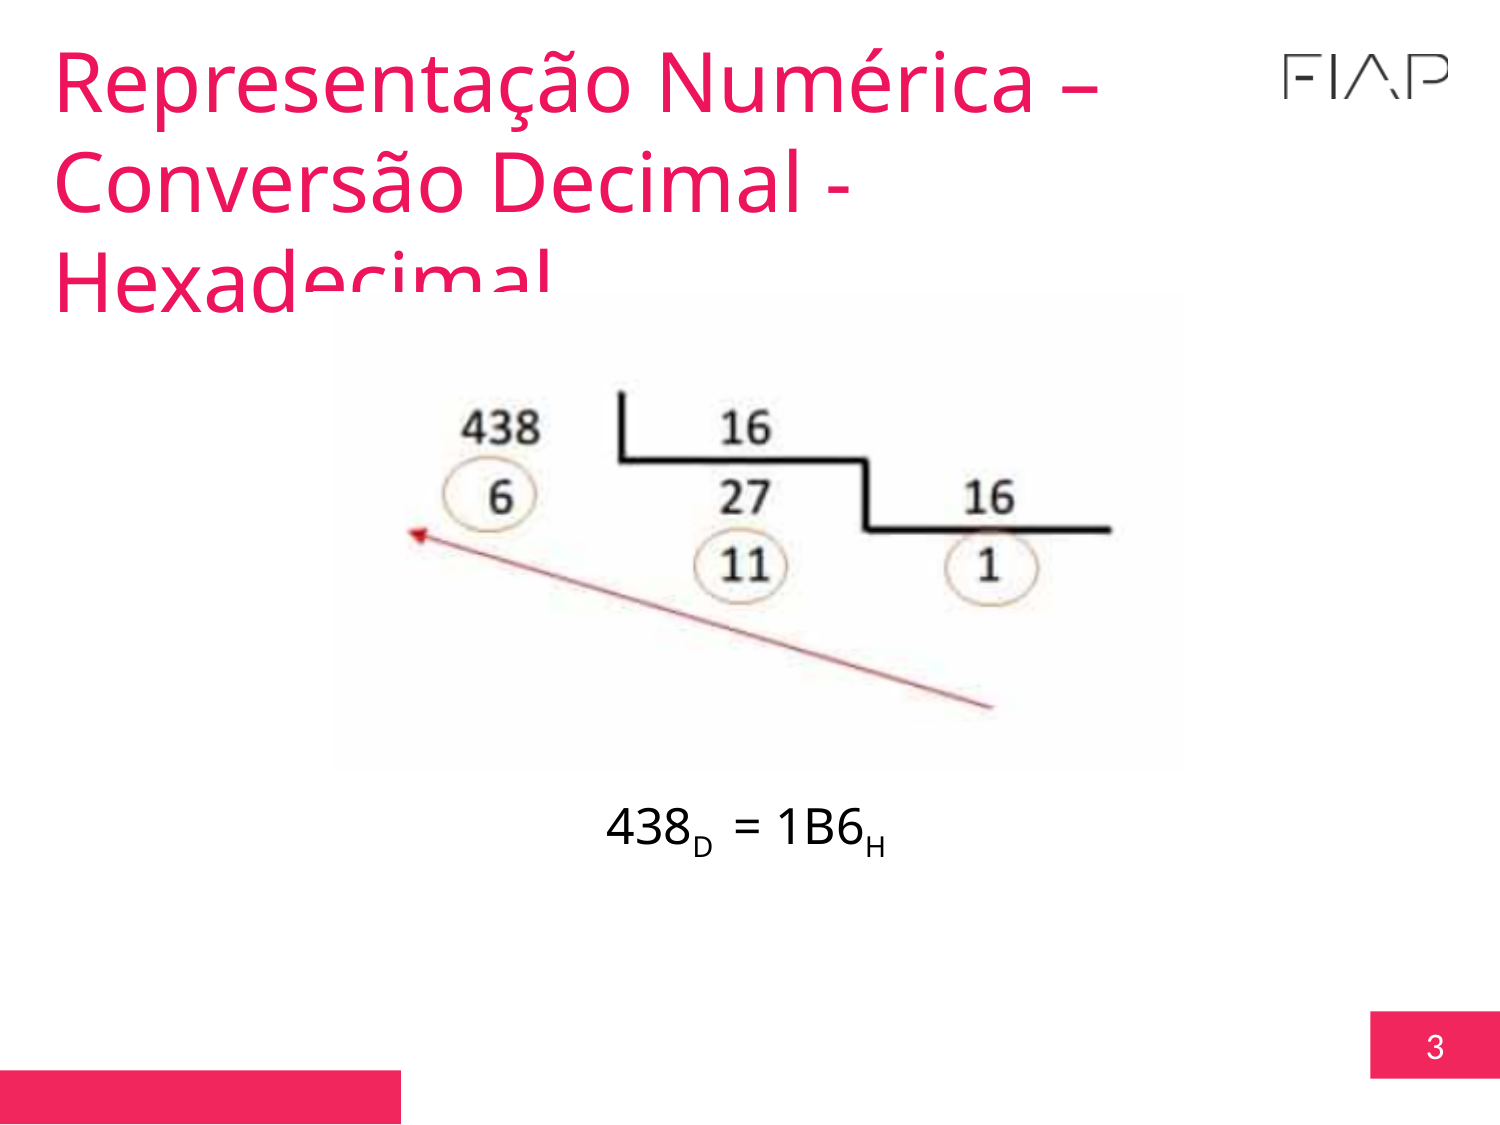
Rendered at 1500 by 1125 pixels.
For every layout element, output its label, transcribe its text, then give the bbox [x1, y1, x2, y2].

text_box 438D = 1B6H [591, 787, 908, 871]
picture [295, 292, 1205, 772]
text_box Representação Numérica – Conversão Decimal - Hexadecimal [37, 21, 1282, 337]
